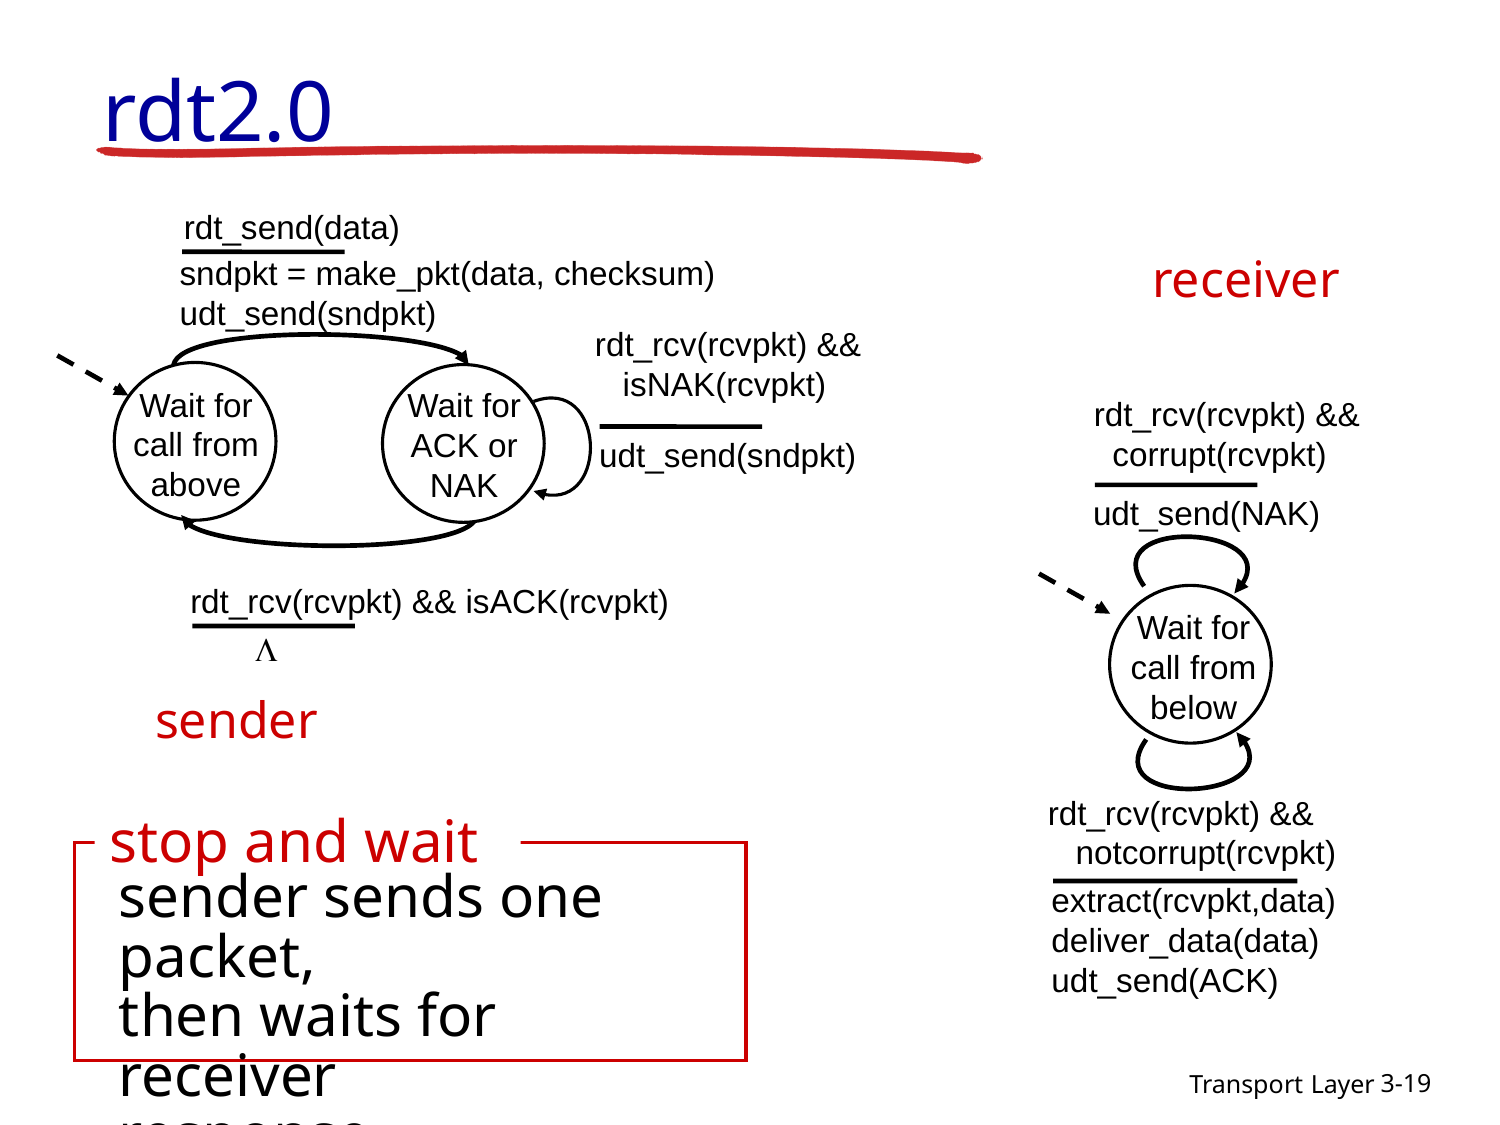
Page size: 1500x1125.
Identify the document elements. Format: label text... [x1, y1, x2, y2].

text_box [173, 334, 469, 366]
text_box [74, 796, 747, 1061]
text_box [1094, 585, 1293, 744]
text_box rdt_rcv(rcvpkt) && isNAK(rcvpkt) [580, 315, 923, 420]
text_box Wait for call from above [97, 376, 295, 477]
footer Transport Layer [914, 1057, 1390, 1105]
text_box [149, 365, 241, 376]
text_box udt_send(sndpkt) [584, 426, 874, 493]
text_box [557, 398, 588, 496]
text_box sender [140, 681, 333, 757]
text_box [1135, 536, 1248, 583]
text_box extract(rcvpkt,data) deliver_data(data) udt_send(ACK) [1036, 871, 1389, 974]
text_box receiver [1137, 240, 1355, 316]
text_box sndpkt = make_pkt(data, checksum) udt_send(sndpkt) [164, 244, 763, 311]
text_box rdt_rcv(rcvpkt) && isACK(rcvpkt) [175, 572, 758, 620]
text_box [1137, 751, 1250, 789]
slide_number 3-19 [1365, 1060, 1477, 1106]
text_box [114, 384, 129, 396]
text_box [123, 477, 268, 520]
picture [92, 140, 993, 169]
text_box [181, 515, 459, 546]
text_box rdt_send(data) [169, 198, 540, 270]
text_box L [239, 621, 293, 676]
title rdt2.0 [87, 23, 1363, 193]
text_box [1078, 385, 1395, 527]
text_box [375, 364, 553, 523]
text_box rdt_rcv(rcvpkt) && notcorrupt(rcvpkt) [1033, 784, 1387, 900]
